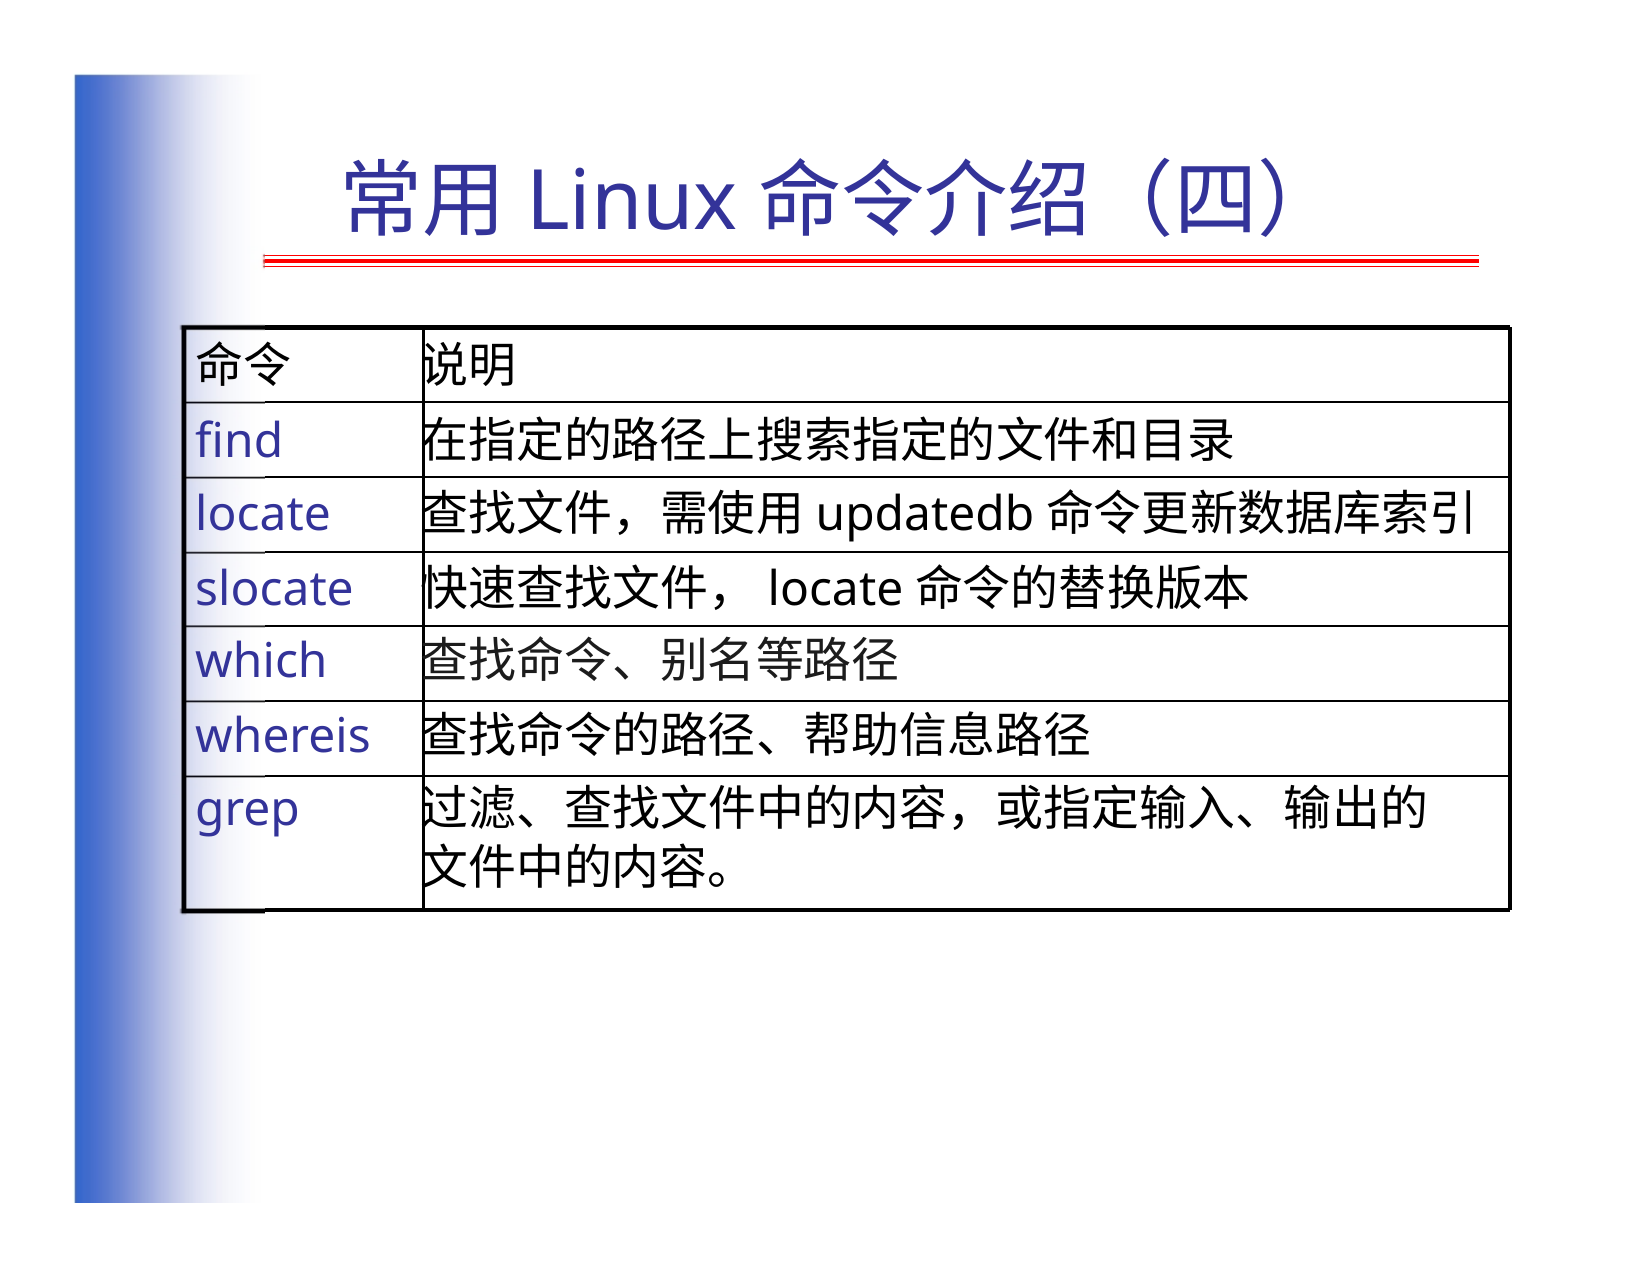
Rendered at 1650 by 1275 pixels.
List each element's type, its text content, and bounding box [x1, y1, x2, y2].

picture [72, 72, 265, 1203]
text_box 常用Linux命令介绍（四） [339, 145, 1341, 254]
text_box 说明 在指定的路径上搜索指定的文件和目录 查找文件，需使用updatedb命令更新数据库索引 快速查找文件，locate命令的替换版本 查找命令、别名等路径 查找命令的路径、帮助信息路径 过滤、查找文件中的内容，或指定输入、输出的 文件中的内容。 [420, 341, 1479, 902]
text_box 命令 find locate slocate which whereis grep [269, 341, 371, 843]
